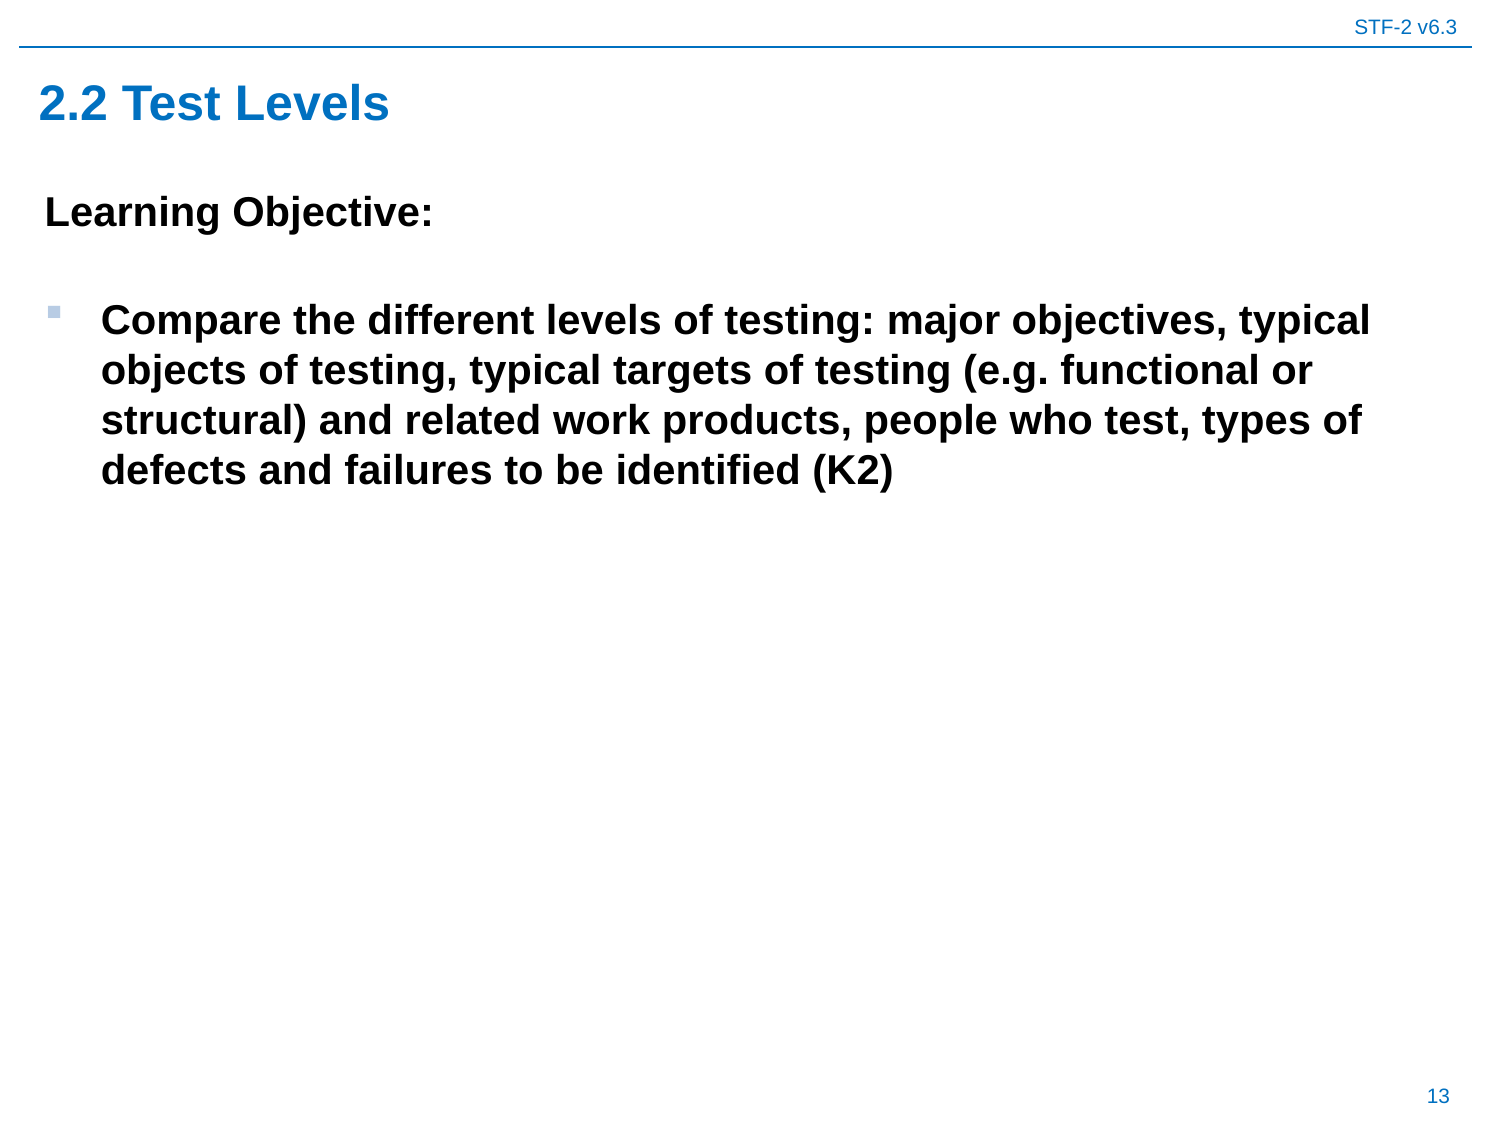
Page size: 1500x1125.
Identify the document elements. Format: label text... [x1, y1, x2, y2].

title 2.2 Test Levels [23, 59, 1465, 142]
list Learning Objective: Compare the different levels of testing: major objectives, typical objects of testing, typical targets of testing (e.g. functional or structural) and related work products, people who test, types of defects and failures to be identified (K2) [29, 177, 1477, 1063]
